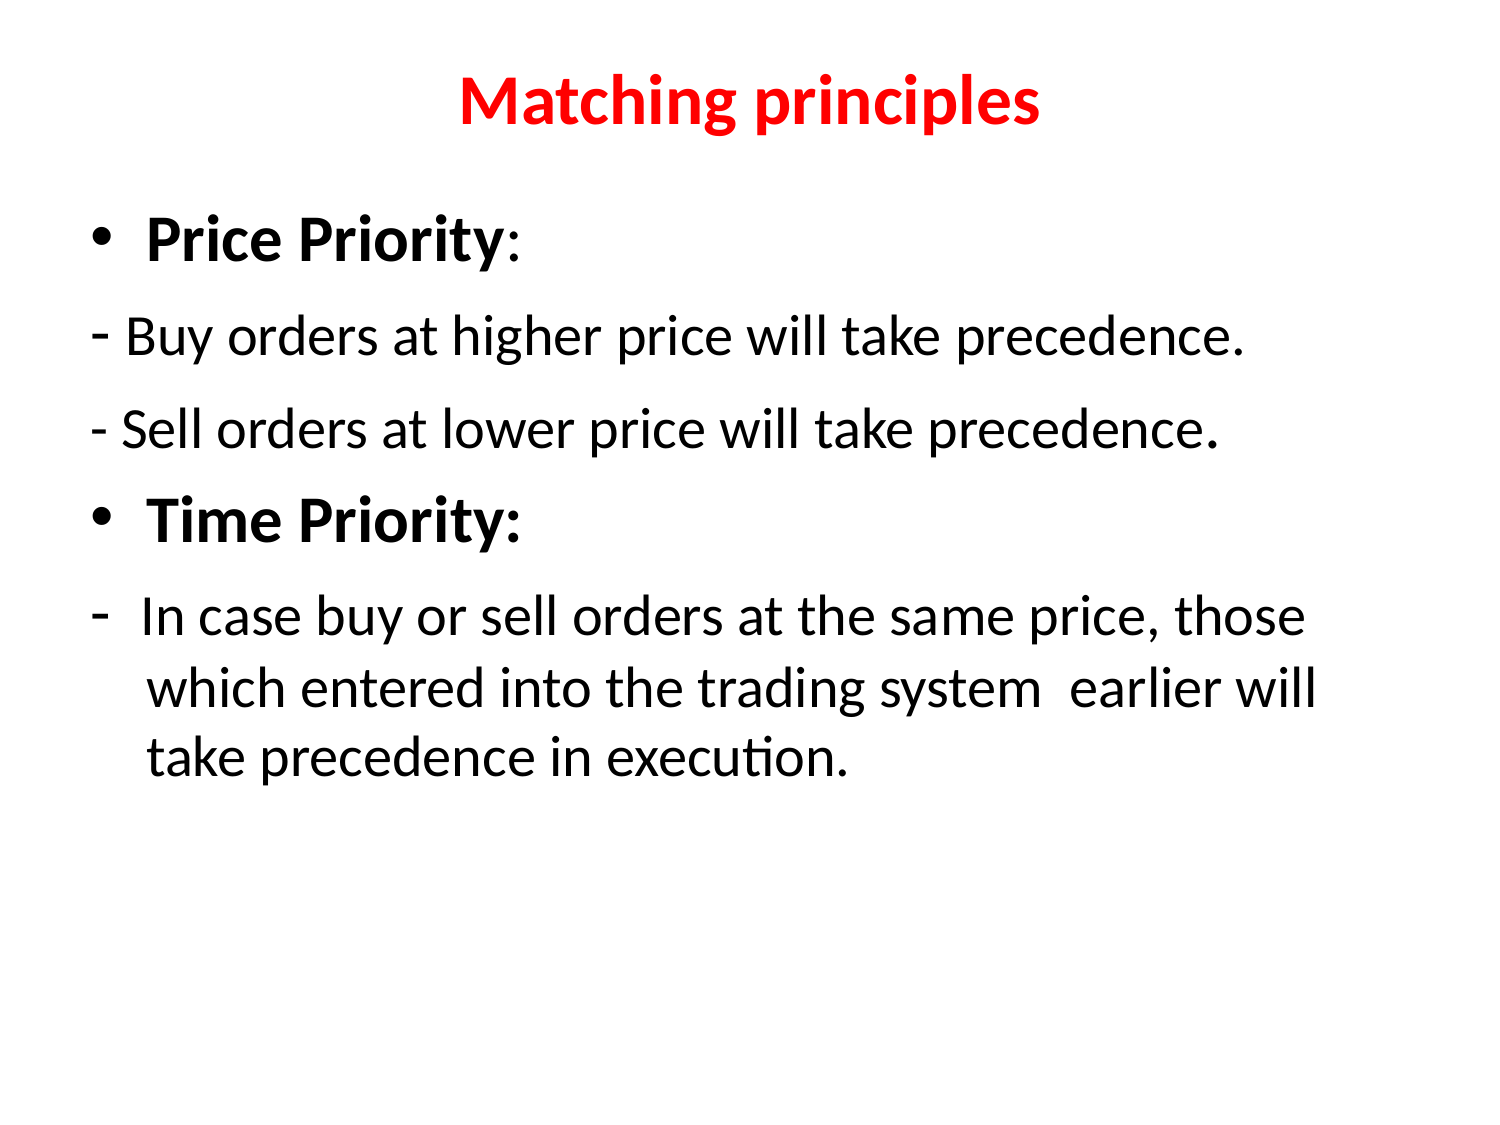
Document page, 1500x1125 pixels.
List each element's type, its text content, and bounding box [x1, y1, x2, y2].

title Matching principles [75, 45, 1425, 187]
list Price Priority: - Buy orders at higher price will take precedence. - Sell orders at lower price will take precedence. Time Priority: - In case buy or sell orders at the same price, those which entered into the trading system earlier will take precedence in execution. [75, 187, 1425, 1005]
